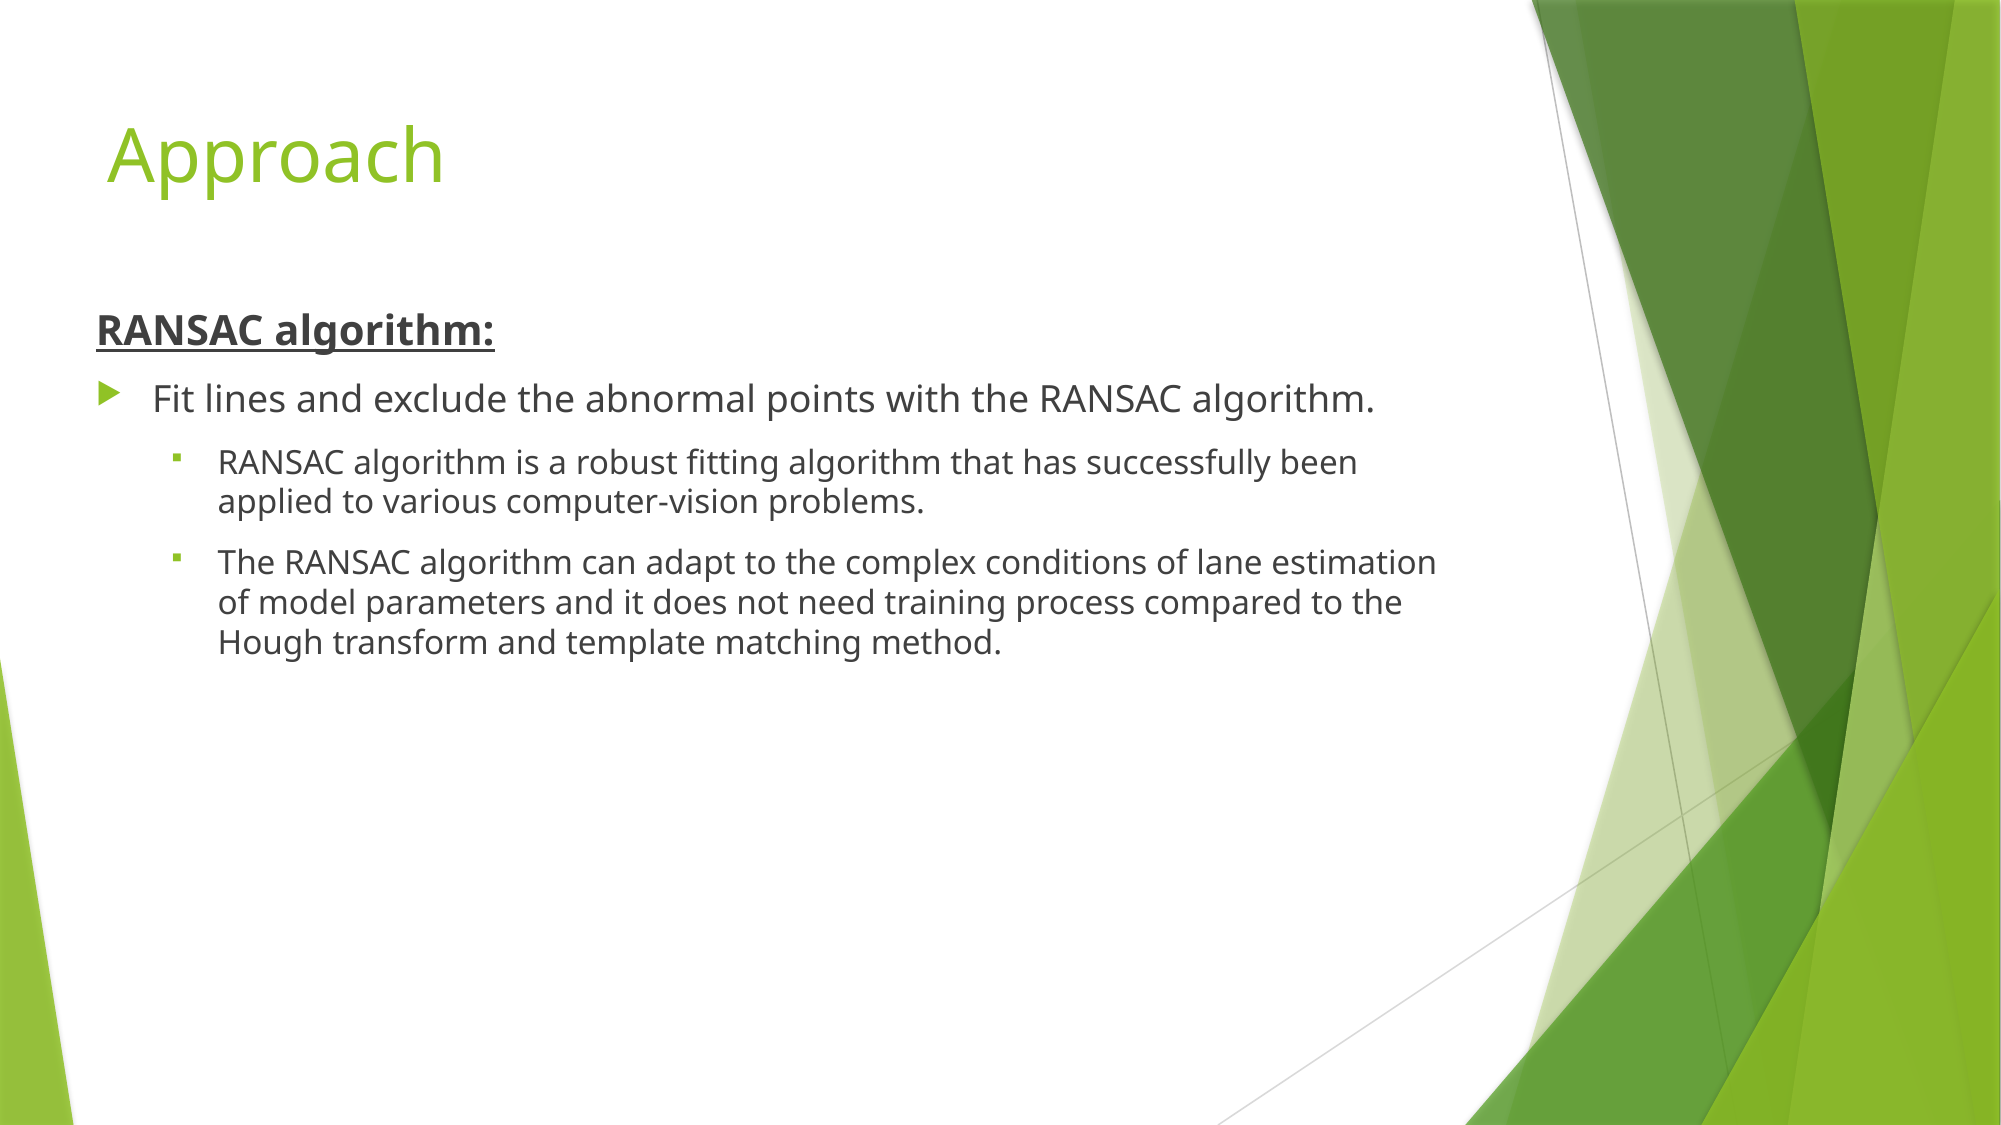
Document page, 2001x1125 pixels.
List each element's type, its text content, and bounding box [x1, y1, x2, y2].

list RANSAC algorithm: Fit lines and exclude the abnormal points with the RANSAC algorithm. RANSAC algorithm is a robust fitting algorithm that has successfully been applied to various computer-vision problems. The RANSAC algorithm can adapt to the complex conditions of lane estimation of model parameters and it does not need training process compared to the Hough transform and template matching method. [80, 296, 1492, 1125]
title Approach [92, 99, 1522, 276]
